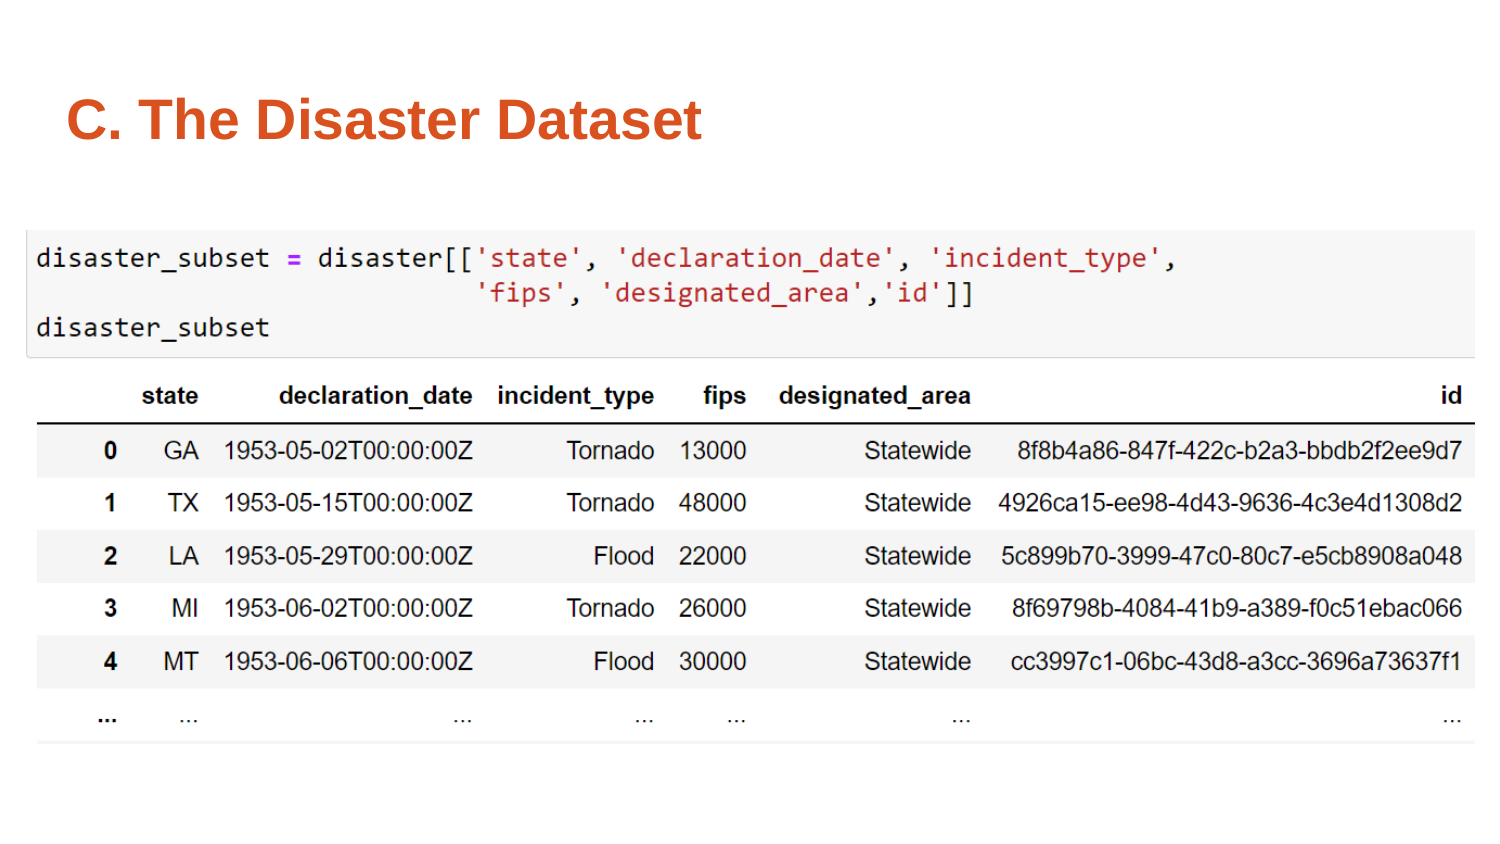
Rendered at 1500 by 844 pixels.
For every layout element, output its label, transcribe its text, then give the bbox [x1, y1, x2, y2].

title C. The Disaster Dataset [51, 72, 1449, 167]
picture [24, 230, 1476, 744]
